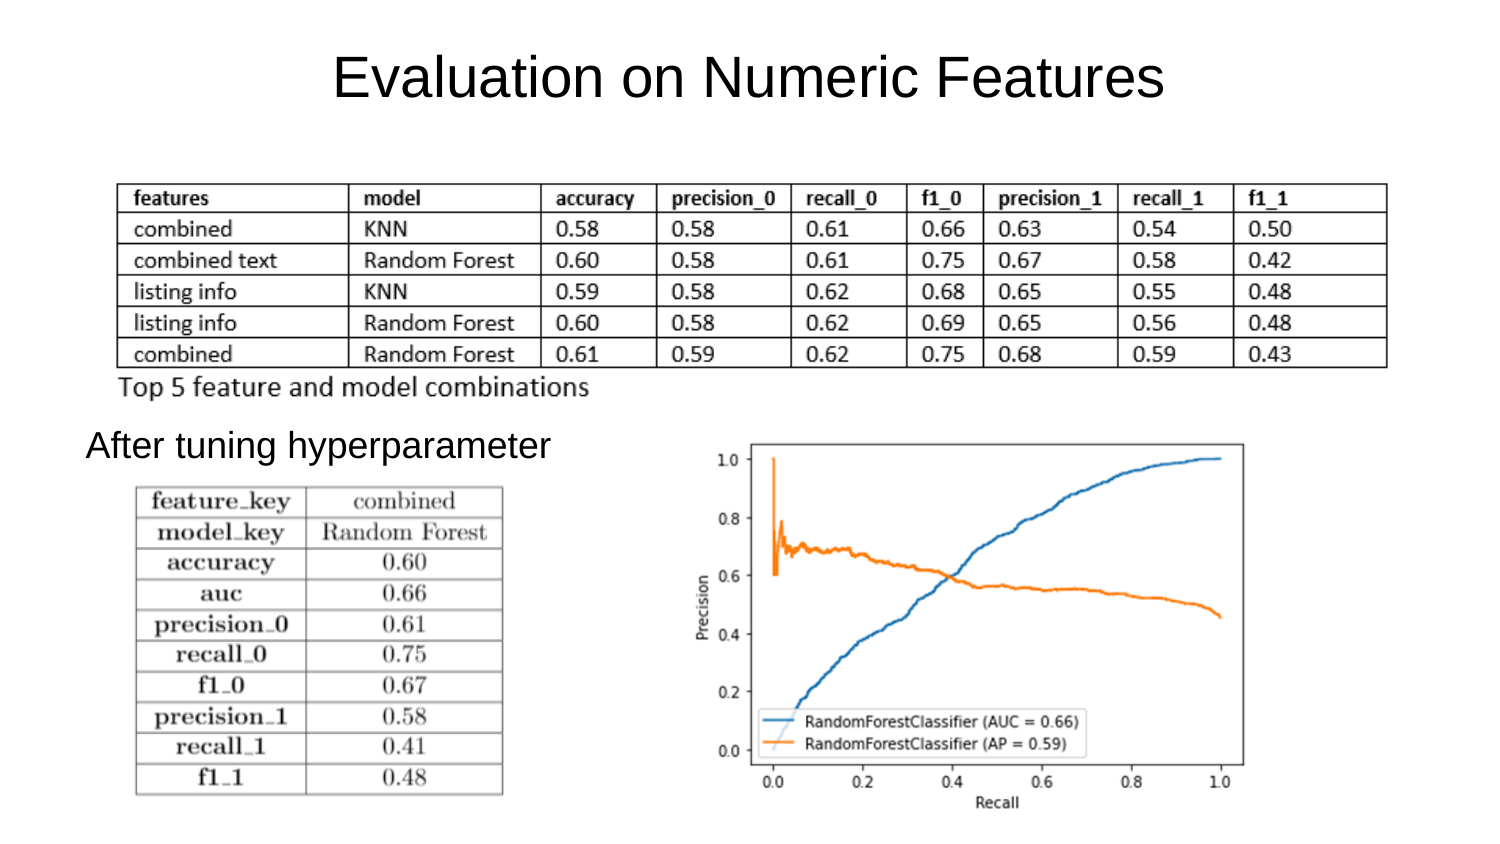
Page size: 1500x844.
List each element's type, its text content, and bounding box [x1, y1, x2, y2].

text_box After tuning hyperparameter [49, 406, 588, 478]
picture [98, 171, 1402, 407]
picture [125, 476, 513, 806]
title Evaluation on Numeric Features [51, 23, 1449, 118]
picture [686, 434, 1253, 821]
